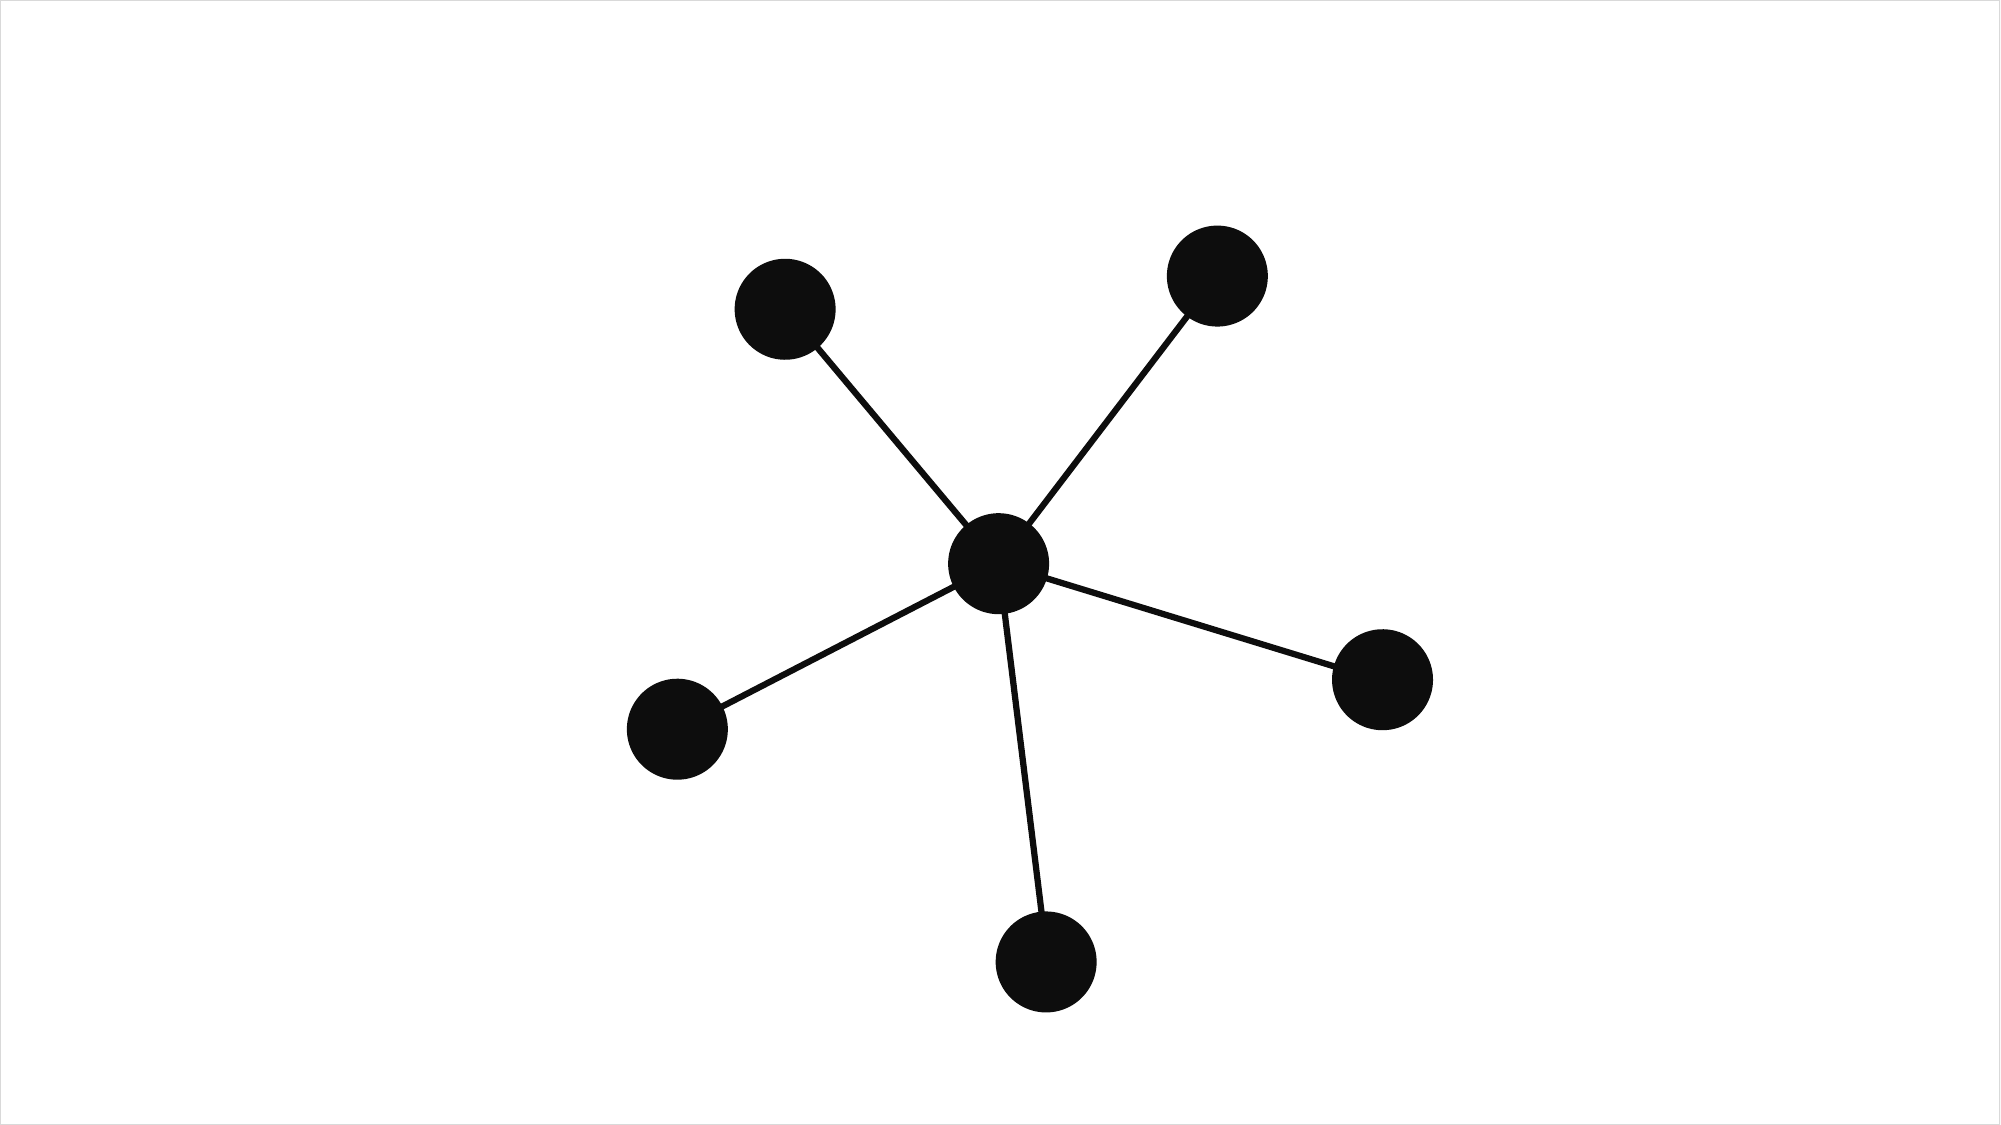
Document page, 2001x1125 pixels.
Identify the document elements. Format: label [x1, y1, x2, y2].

text_box [599, 183, 1400, 947]
